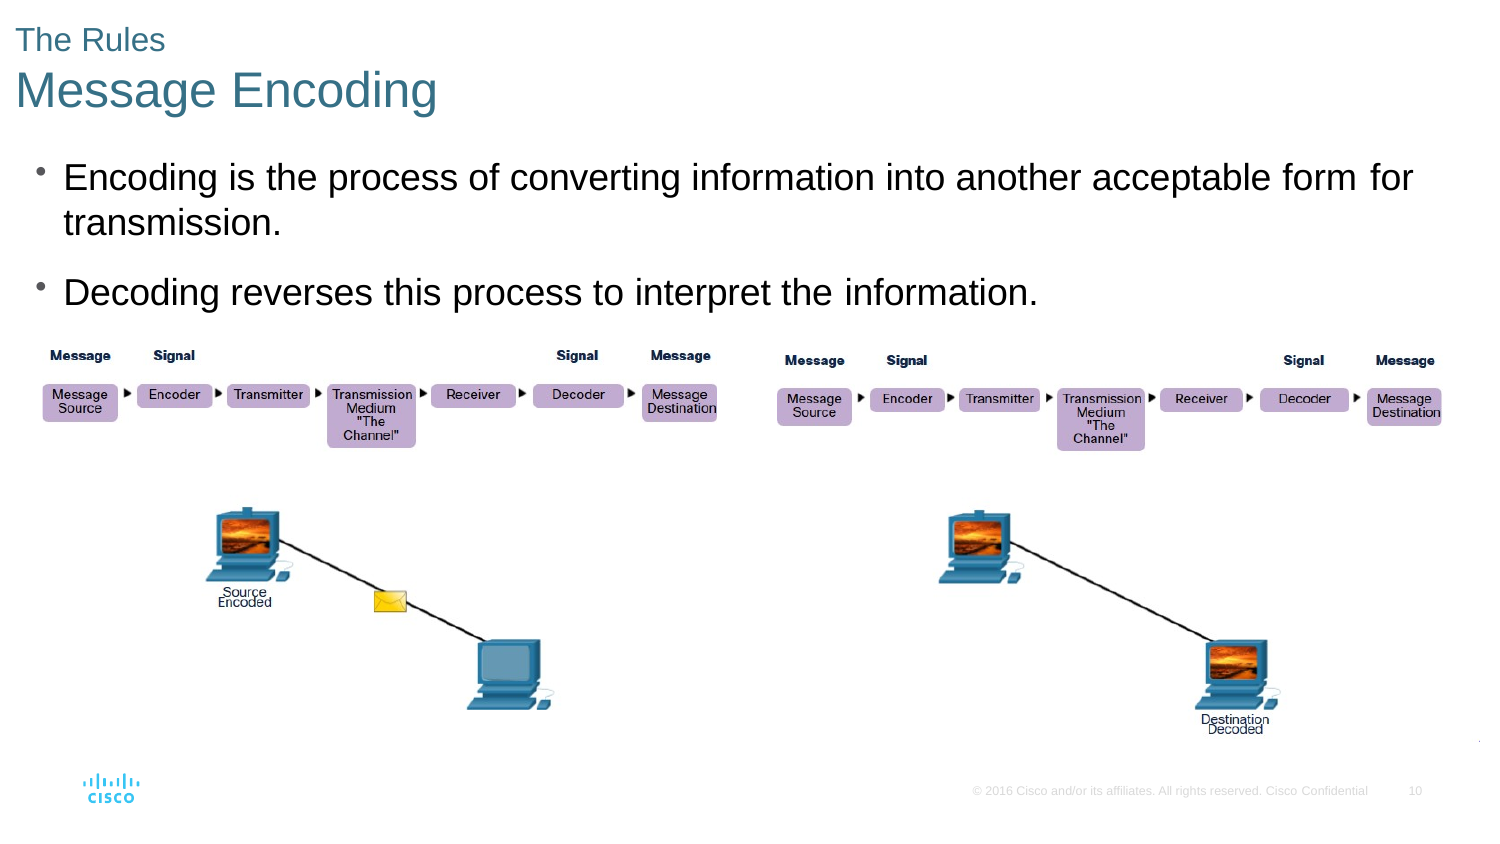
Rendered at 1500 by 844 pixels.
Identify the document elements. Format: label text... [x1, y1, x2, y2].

text_box The Rules [12, 16, 169, 55]
text_box [777, 355, 1480, 742]
title Message Encoding [12, 55, 443, 199]
footer © 2016 Cisco and/or its affiliates. All rights reserved. Cisco Confidential [970, 782, 1381, 844]
text_box [42, 350, 717, 710]
slide_number 10 [1402, 782, 1429, 844]
text_box Encoding is the process of converting information into another acceptable form for transmission. Decoding reverses this process to interpret the information. [33, 151, 1424, 314]
